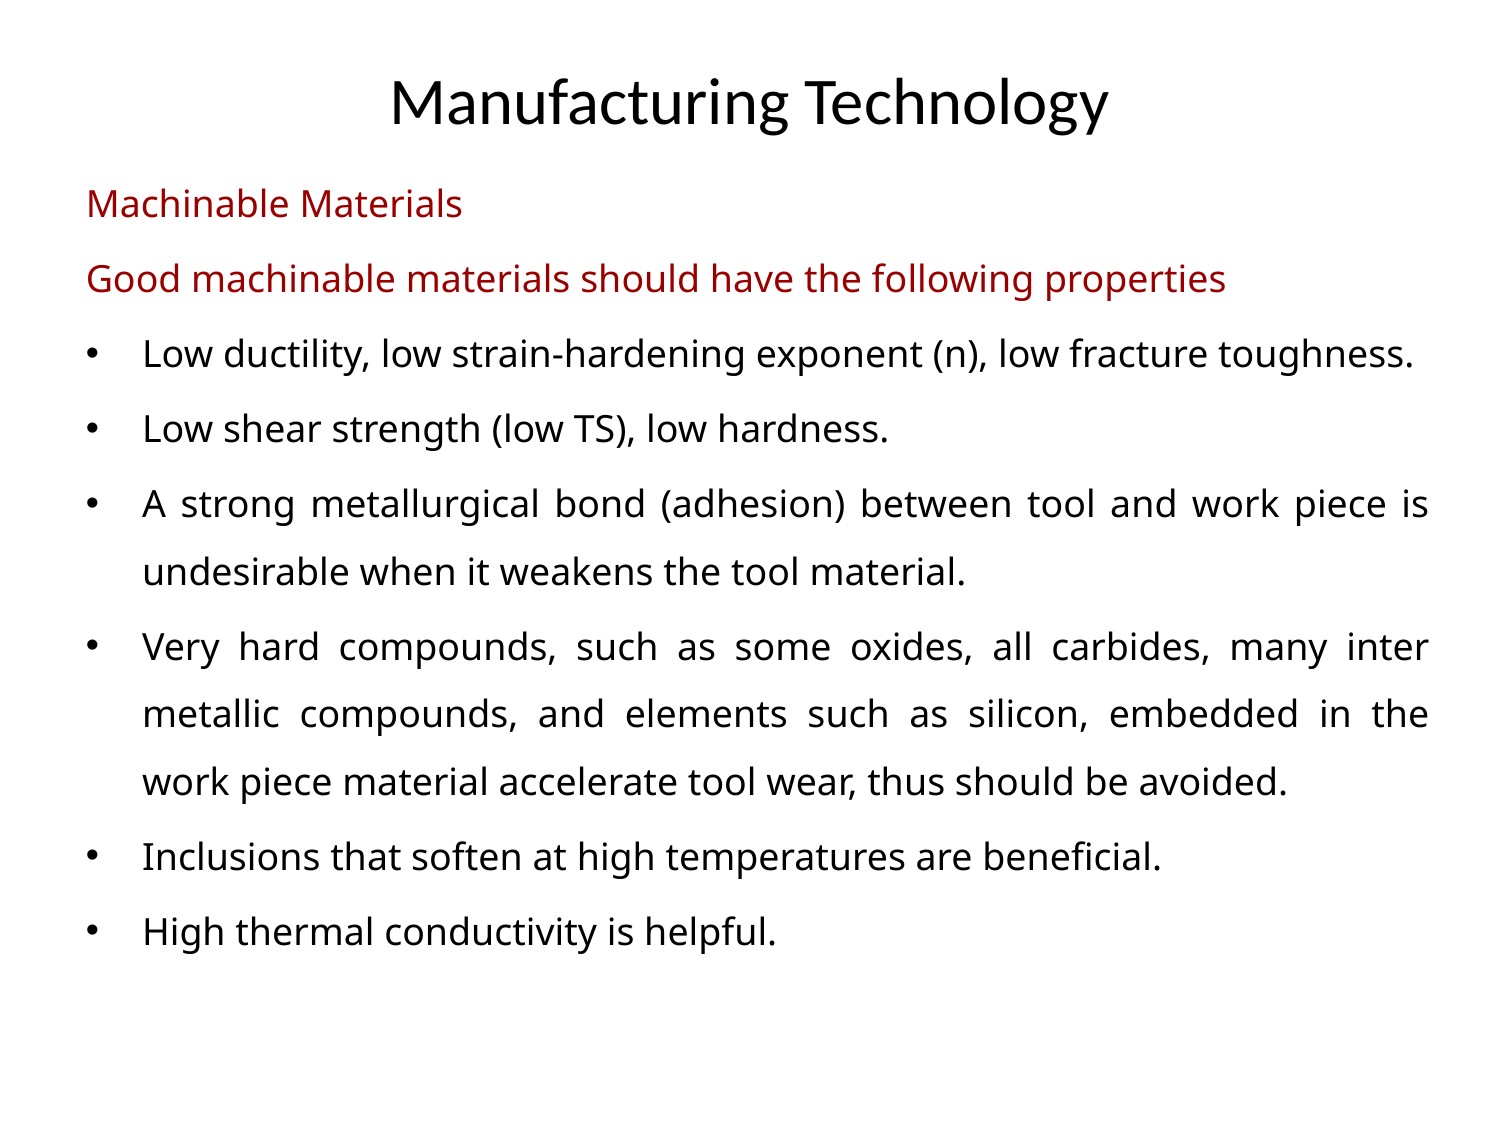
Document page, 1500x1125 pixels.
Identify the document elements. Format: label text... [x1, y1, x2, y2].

list Machinable Materials Good machinable materials should have the following properties Low ductility, low strain-hardening exponent (n), low fracture toughness. Low shear strength (low TS), low hardness. A strong metallurgical bond (adhesion) between tool and work piece is undesirable when it weakens the tool material. Very hard compounds, such as some oxides, all carbides, many inter metallic compounds, and elements such as silicon, embedded in the work piece material accelerate tool wear, thus should be avoided. Inclusions that soften at high temperatures are beneficial. High thermal conductivity is helpful. [70, 149, 1446, 1013]
title Manufacturing Technology [75, 45, 1425, 149]
